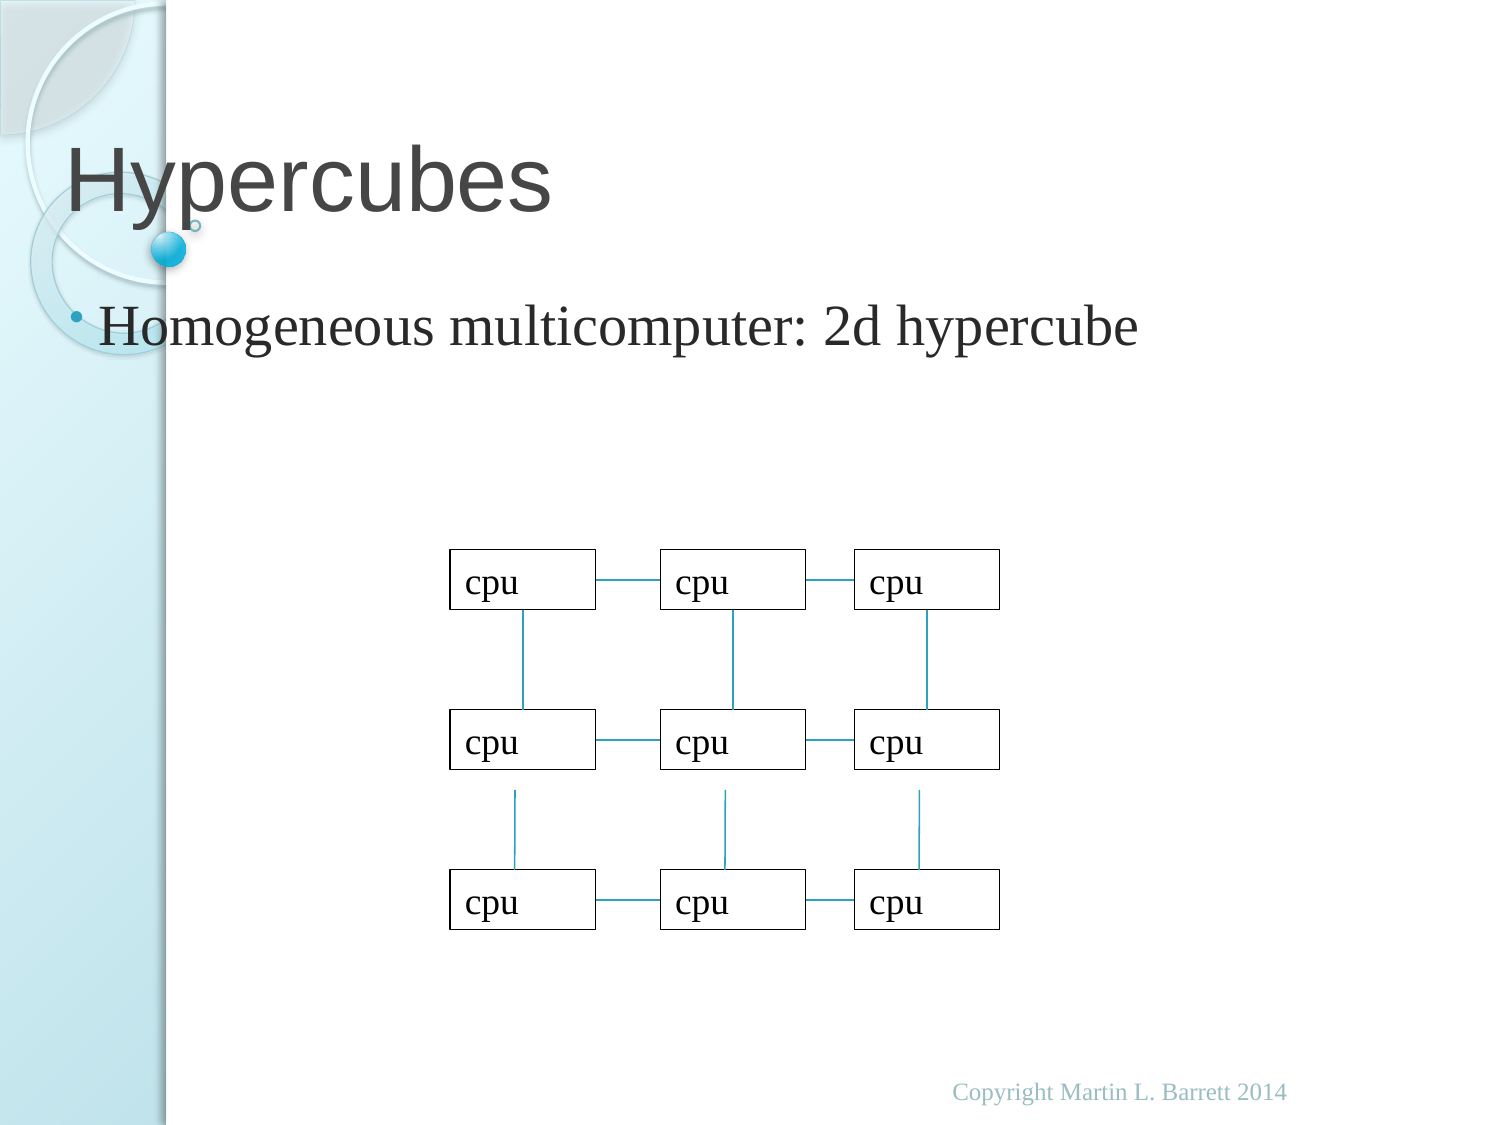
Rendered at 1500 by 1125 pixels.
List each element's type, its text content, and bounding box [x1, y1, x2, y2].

subtitle Homogeneous multicomputer: 2d hypercube [50, 287, 1400, 1063]
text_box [449, 549, 1001, 951]
footer Copyright Martin L. Barrett 2014 [937, 1034, 1413, 1113]
title Hypercubes [50, 75, 1400, 238]
